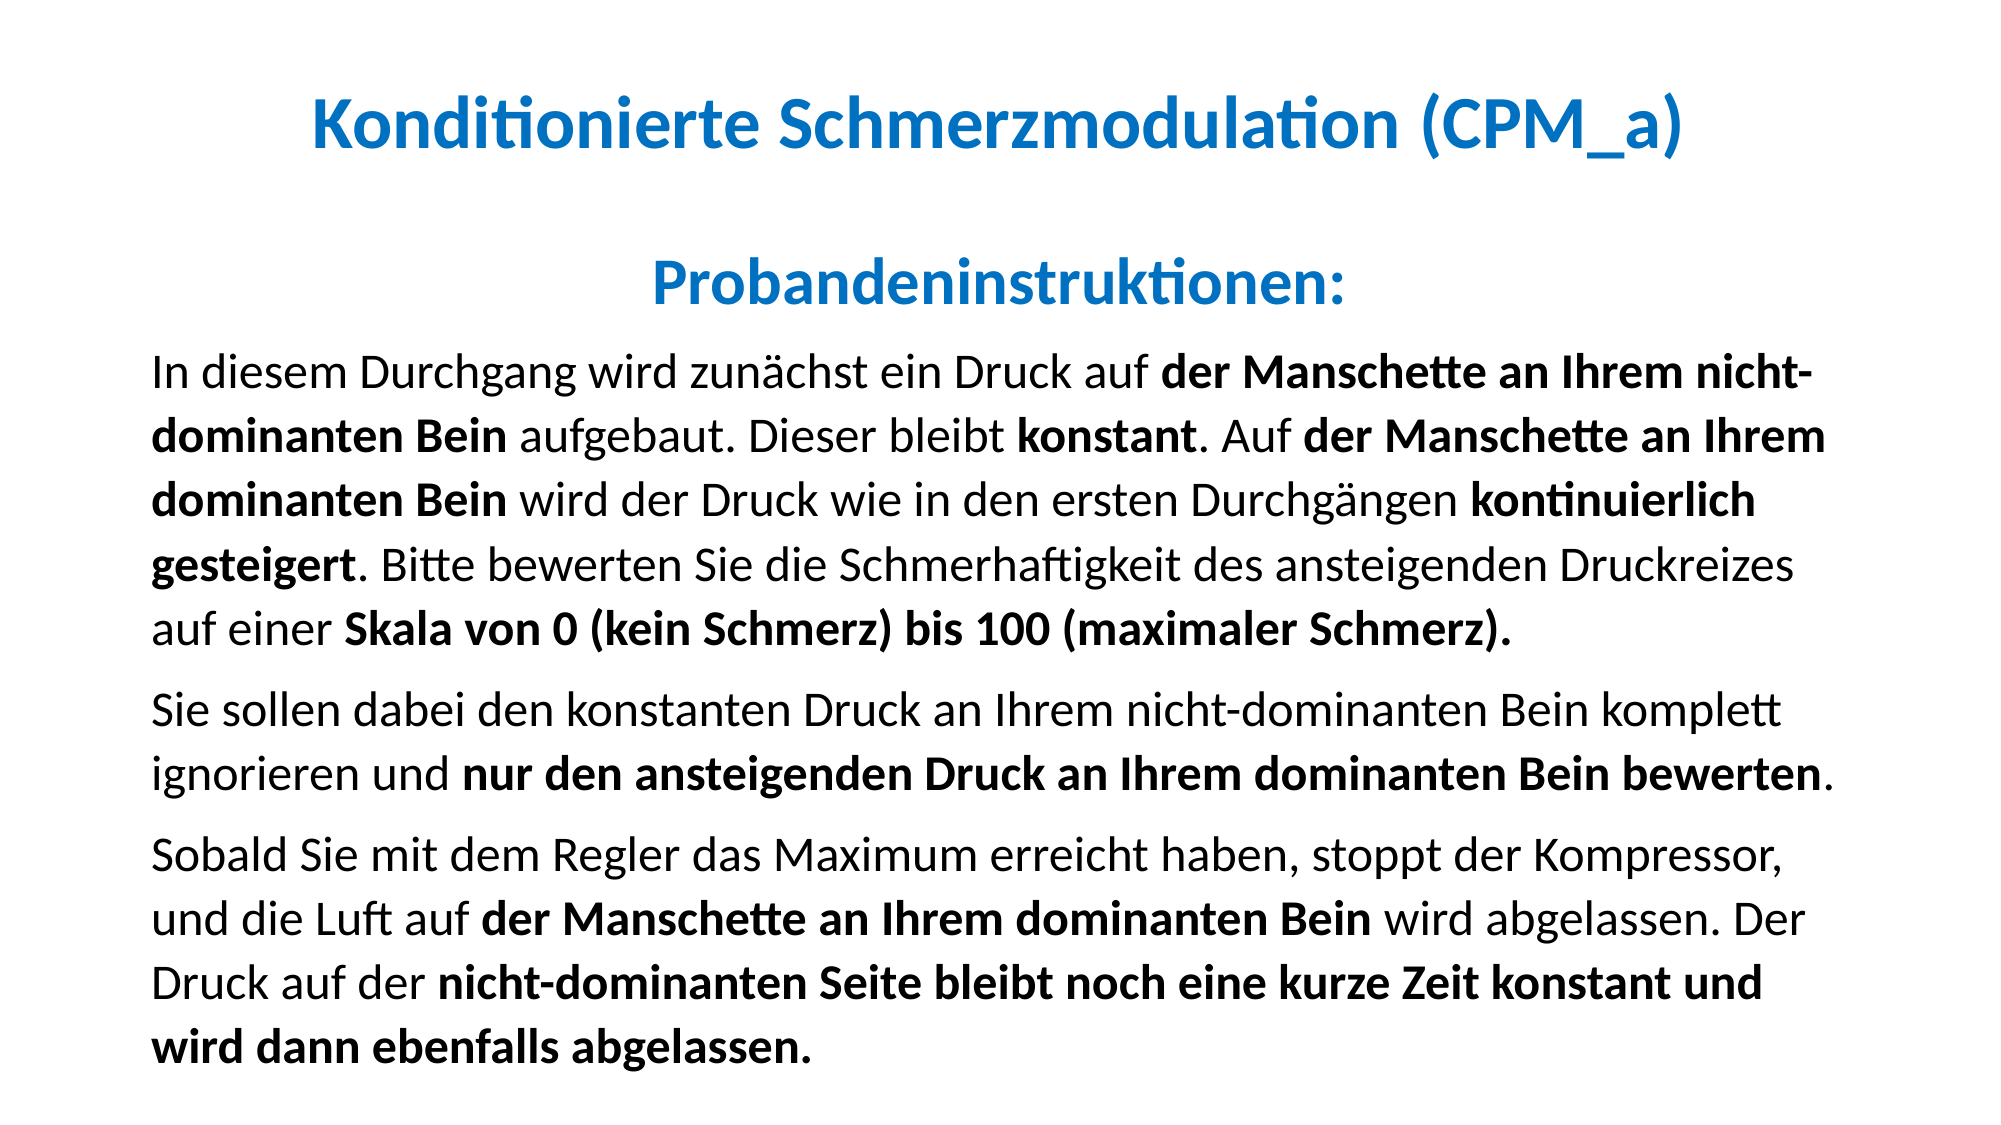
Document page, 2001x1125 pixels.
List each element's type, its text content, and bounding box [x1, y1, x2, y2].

text_box Konditionierte Schmerzmodulation (CPM_a) [138, 59, 1866, 171]
text_box Probandeninstruktionen: In diesem Durchgang wird zunächst ein Druck auf der Manschette an Ihrem nicht-dominanten Bein aufgebaut. Dieser bleibt konstant. Auf der Manschette an Ihrem dominanten Bein wird der Druck wie in den ersten Durchgängen kontinuierlich gesteigert. Bitte bewerten Sie die Schmerhaftigkeit des ansteigenden Druckreizes auf einer Skala von 0 (kein Schmerz) bis 100 (maximaler Schmerz). Sie sollen dabei den konstanten Druck an Ihrem nicht-dominanten Bein komplett ignorieren und nur den ansteigenden Druck an Ihrem dominanten Bein bewerten. Sobald Sie mit dem Regler das Maximum erreicht haben, stoppt der Kompressor, und die Luft auf der Manschette an Ihrem dominanten Bein wird abgelassen. Der Druck auf der nicht-dominanten Seite bleibt noch eine kurze Zeit konstant und wird dann ebenfalls abgelassen. [136, 224, 1864, 1081]
